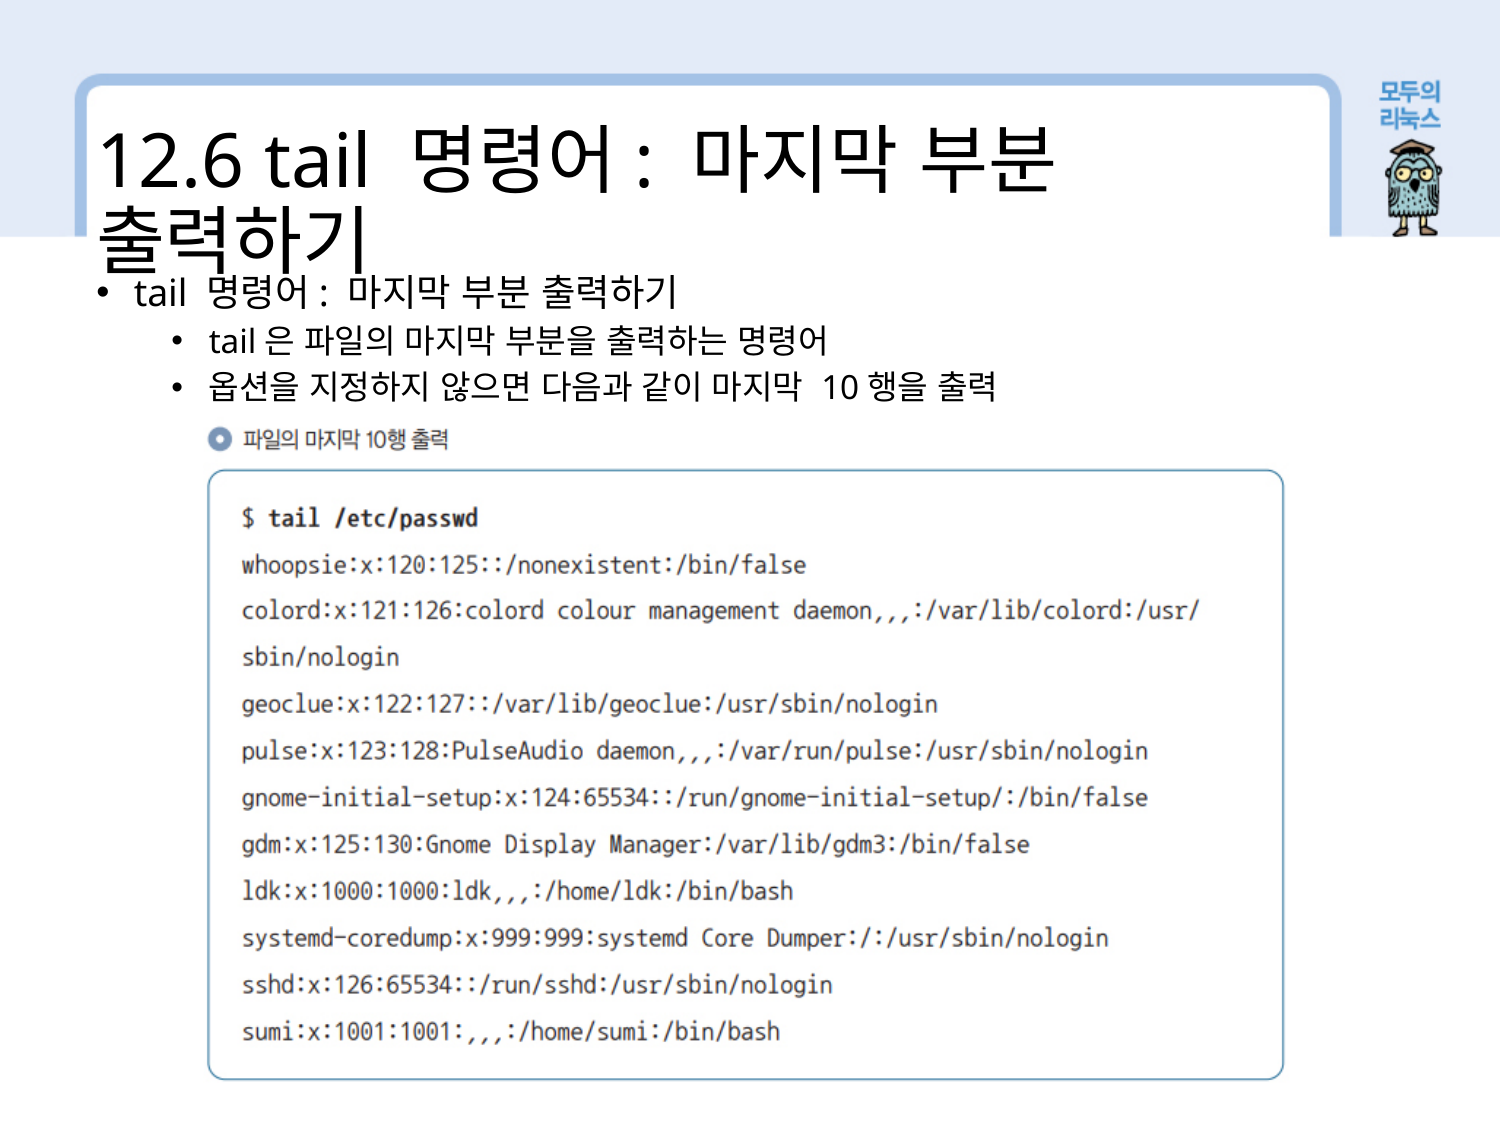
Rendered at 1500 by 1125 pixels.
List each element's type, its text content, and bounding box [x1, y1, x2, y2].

picture [0, 0, 1500, 1125]
text_box 12.6 tail 명령어: 마지막 부분 출력하기 [81, 115, 1335, 221]
text_box tail 명령어: 마지막 부분 출력하기 tail은 파일의 마지막 부분을 출력하는 명령어 옵션을 지정하지 않으면 다음과 같이 마지막 10행을 출력 [81, 266, 1357, 1024]
